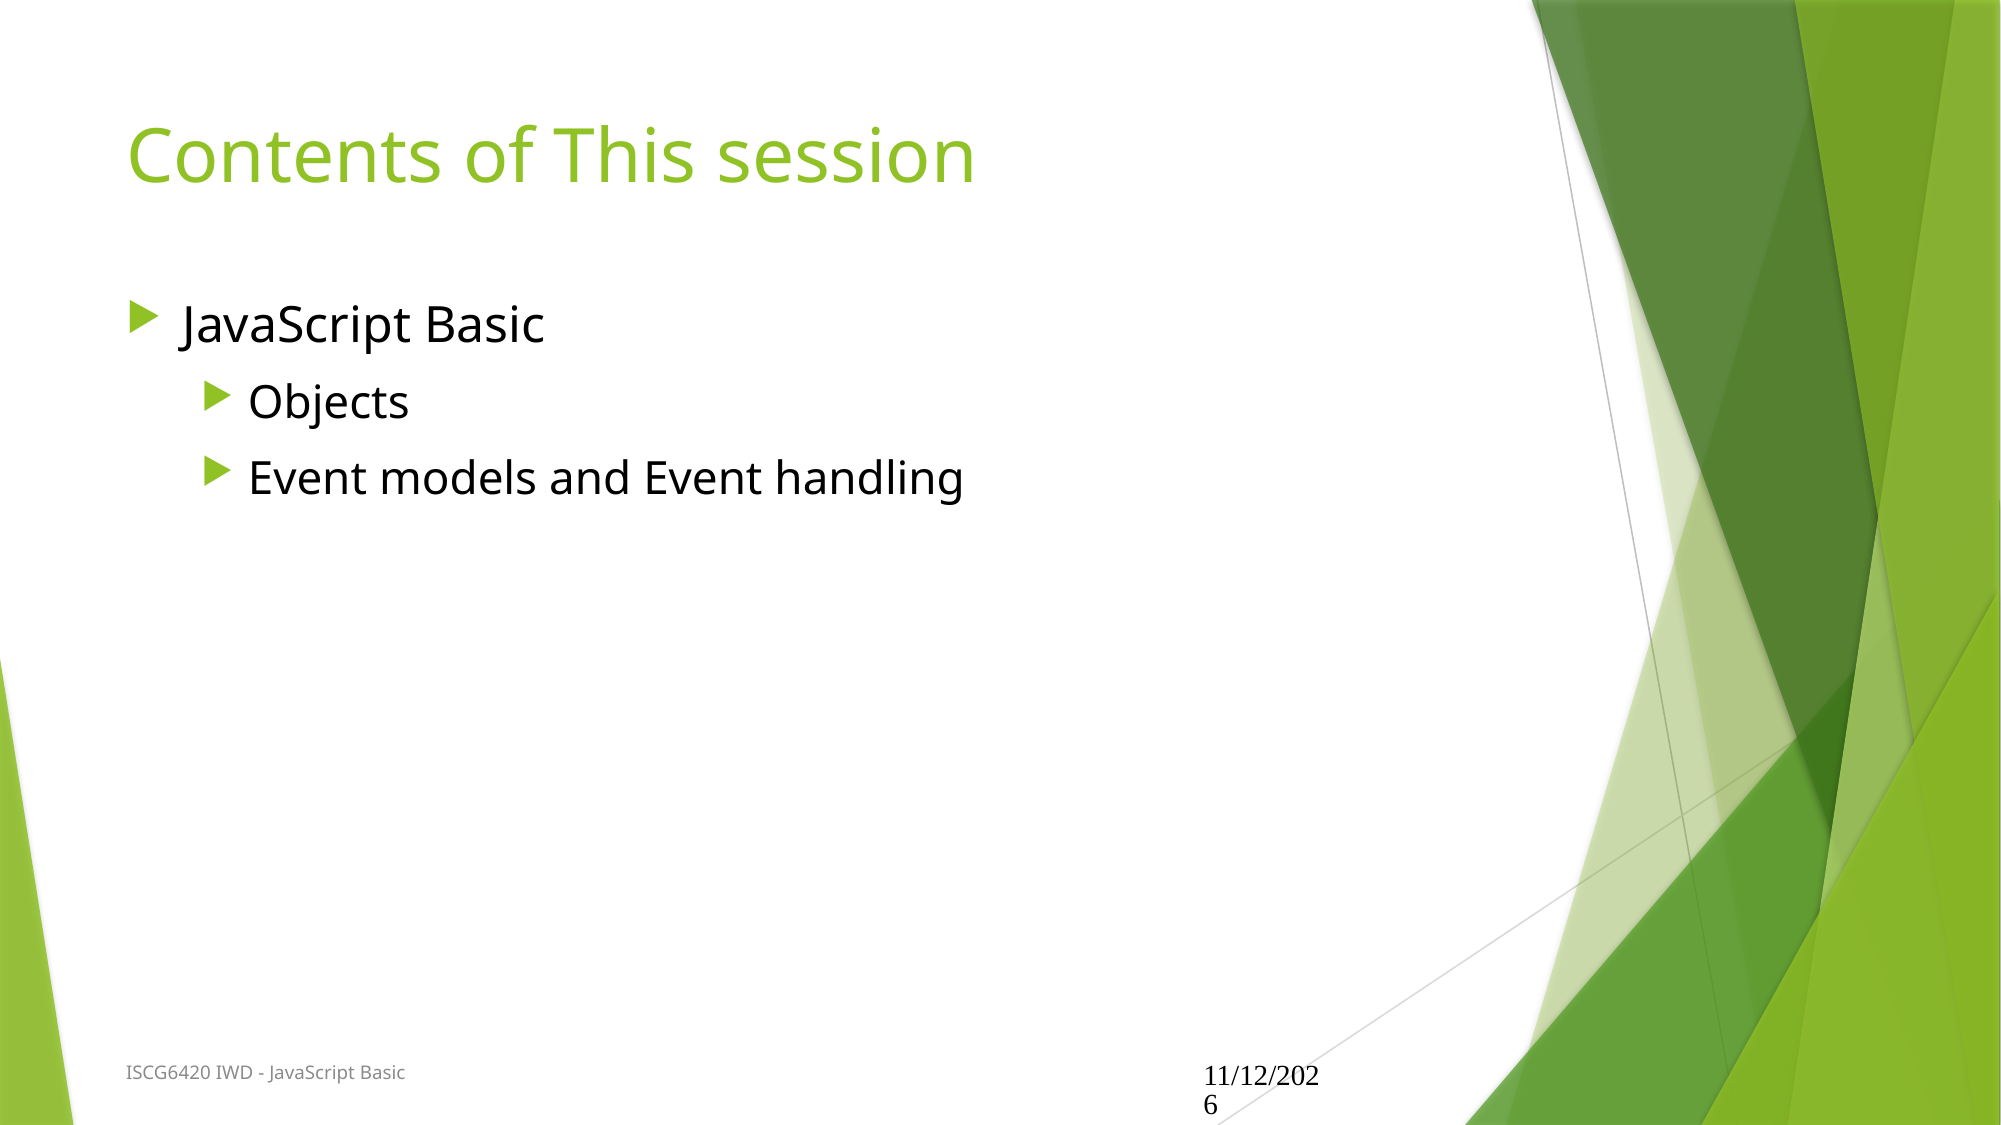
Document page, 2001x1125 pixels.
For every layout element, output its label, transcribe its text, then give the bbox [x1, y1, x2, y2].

title Contents of This session [111, 99, 1522, 284]
footer ISCG6420 IWD - JavaScript Basic [111, 1043, 1145, 1104]
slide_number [1188, 1043, 1338, 1104]
list JavaScript Basic Objects Event models and Event handling [111, 284, 1522, 922]
